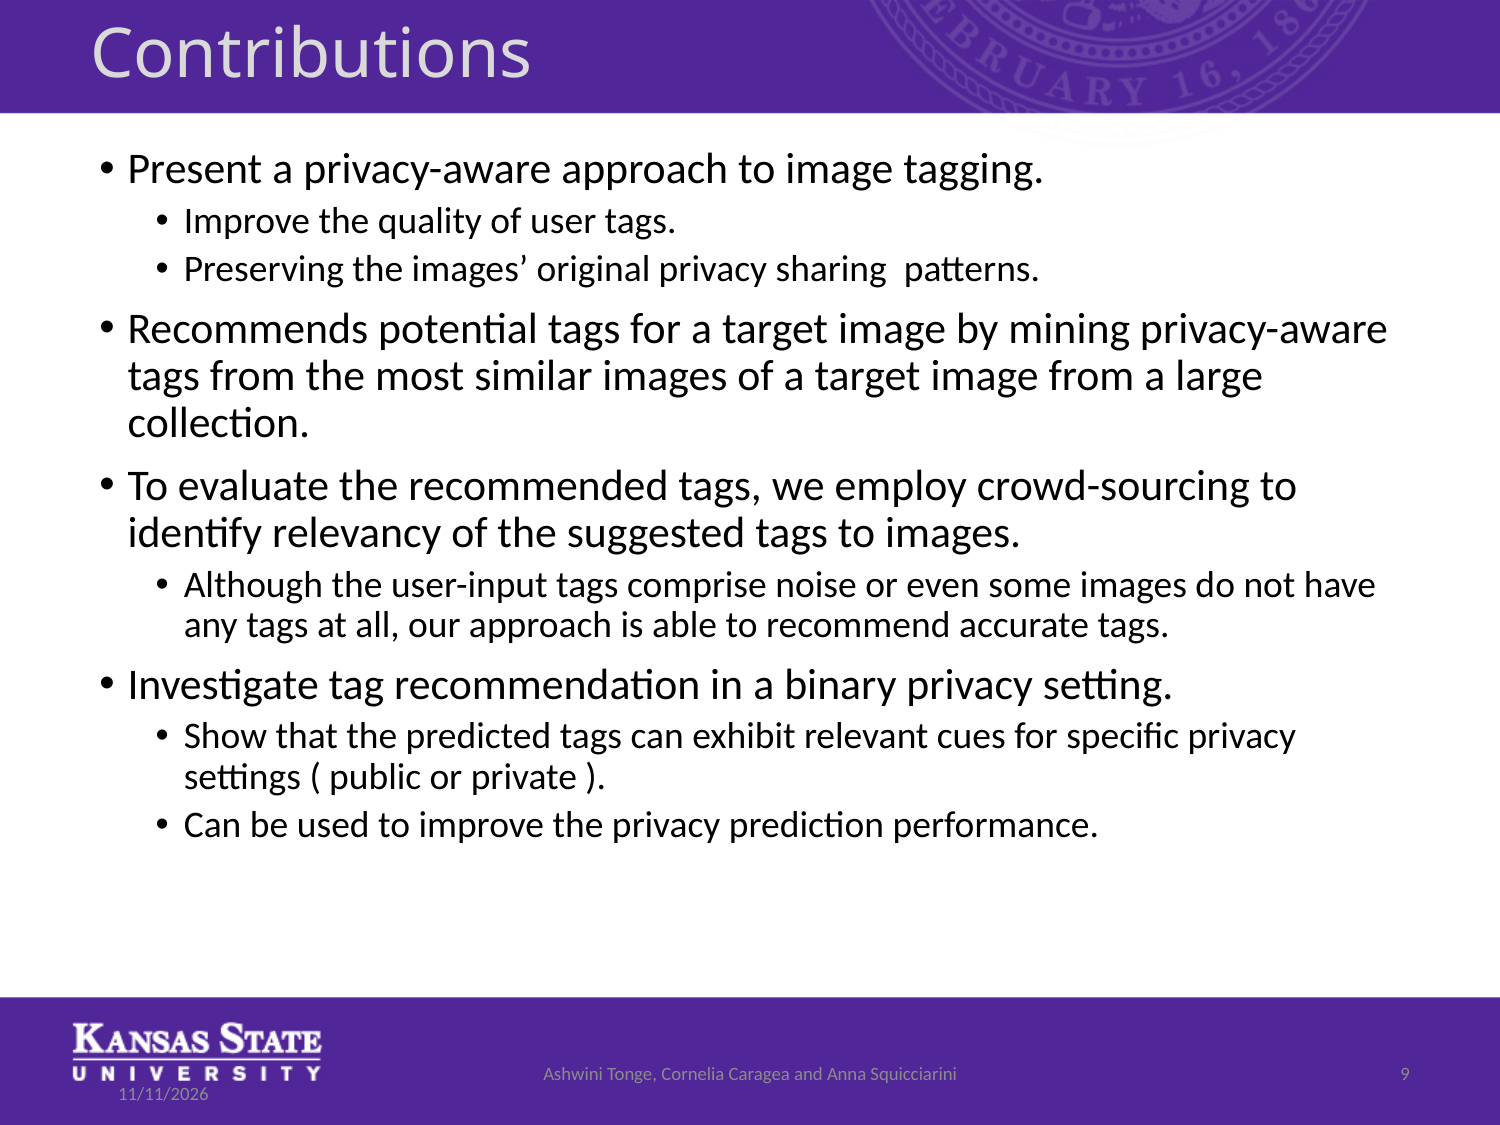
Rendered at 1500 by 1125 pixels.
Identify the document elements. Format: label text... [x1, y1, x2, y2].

list Present a privacy-aware approach to image tagging. Improve the quality of user tags. Preserving the images’ original privacy sharing patterns. Recommends potential tags for a target image by mining privacy-aware tags from the most similar images of a target image from a large collection. To evaluate the recommended tags, we employ crowd-sourcing to identify relevancy of the suggested tags to images. Although the user-input tags comprise noise or even some images do not have any tags at all, our approach is able to recommend accurate tags. Investigate tag recommendation in a binary privacy setting. Show that the predicted tags can exhibit relevant cues for specific privacy settings ( public or private ). Can be used to improve the privacy prediction performance. [84, 138, 1425, 919]
slide_number 9 [1074, 1042, 1425, 1103]
footer Ashwini Tonge, Cornelia Caragea and Anna Squicciarini [512, 1042, 988, 1103]
title Contributions [75, 0, 1425, 133]
picture [0, 0, 1500, 1125]
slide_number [103, 1062, 441, 1123]
